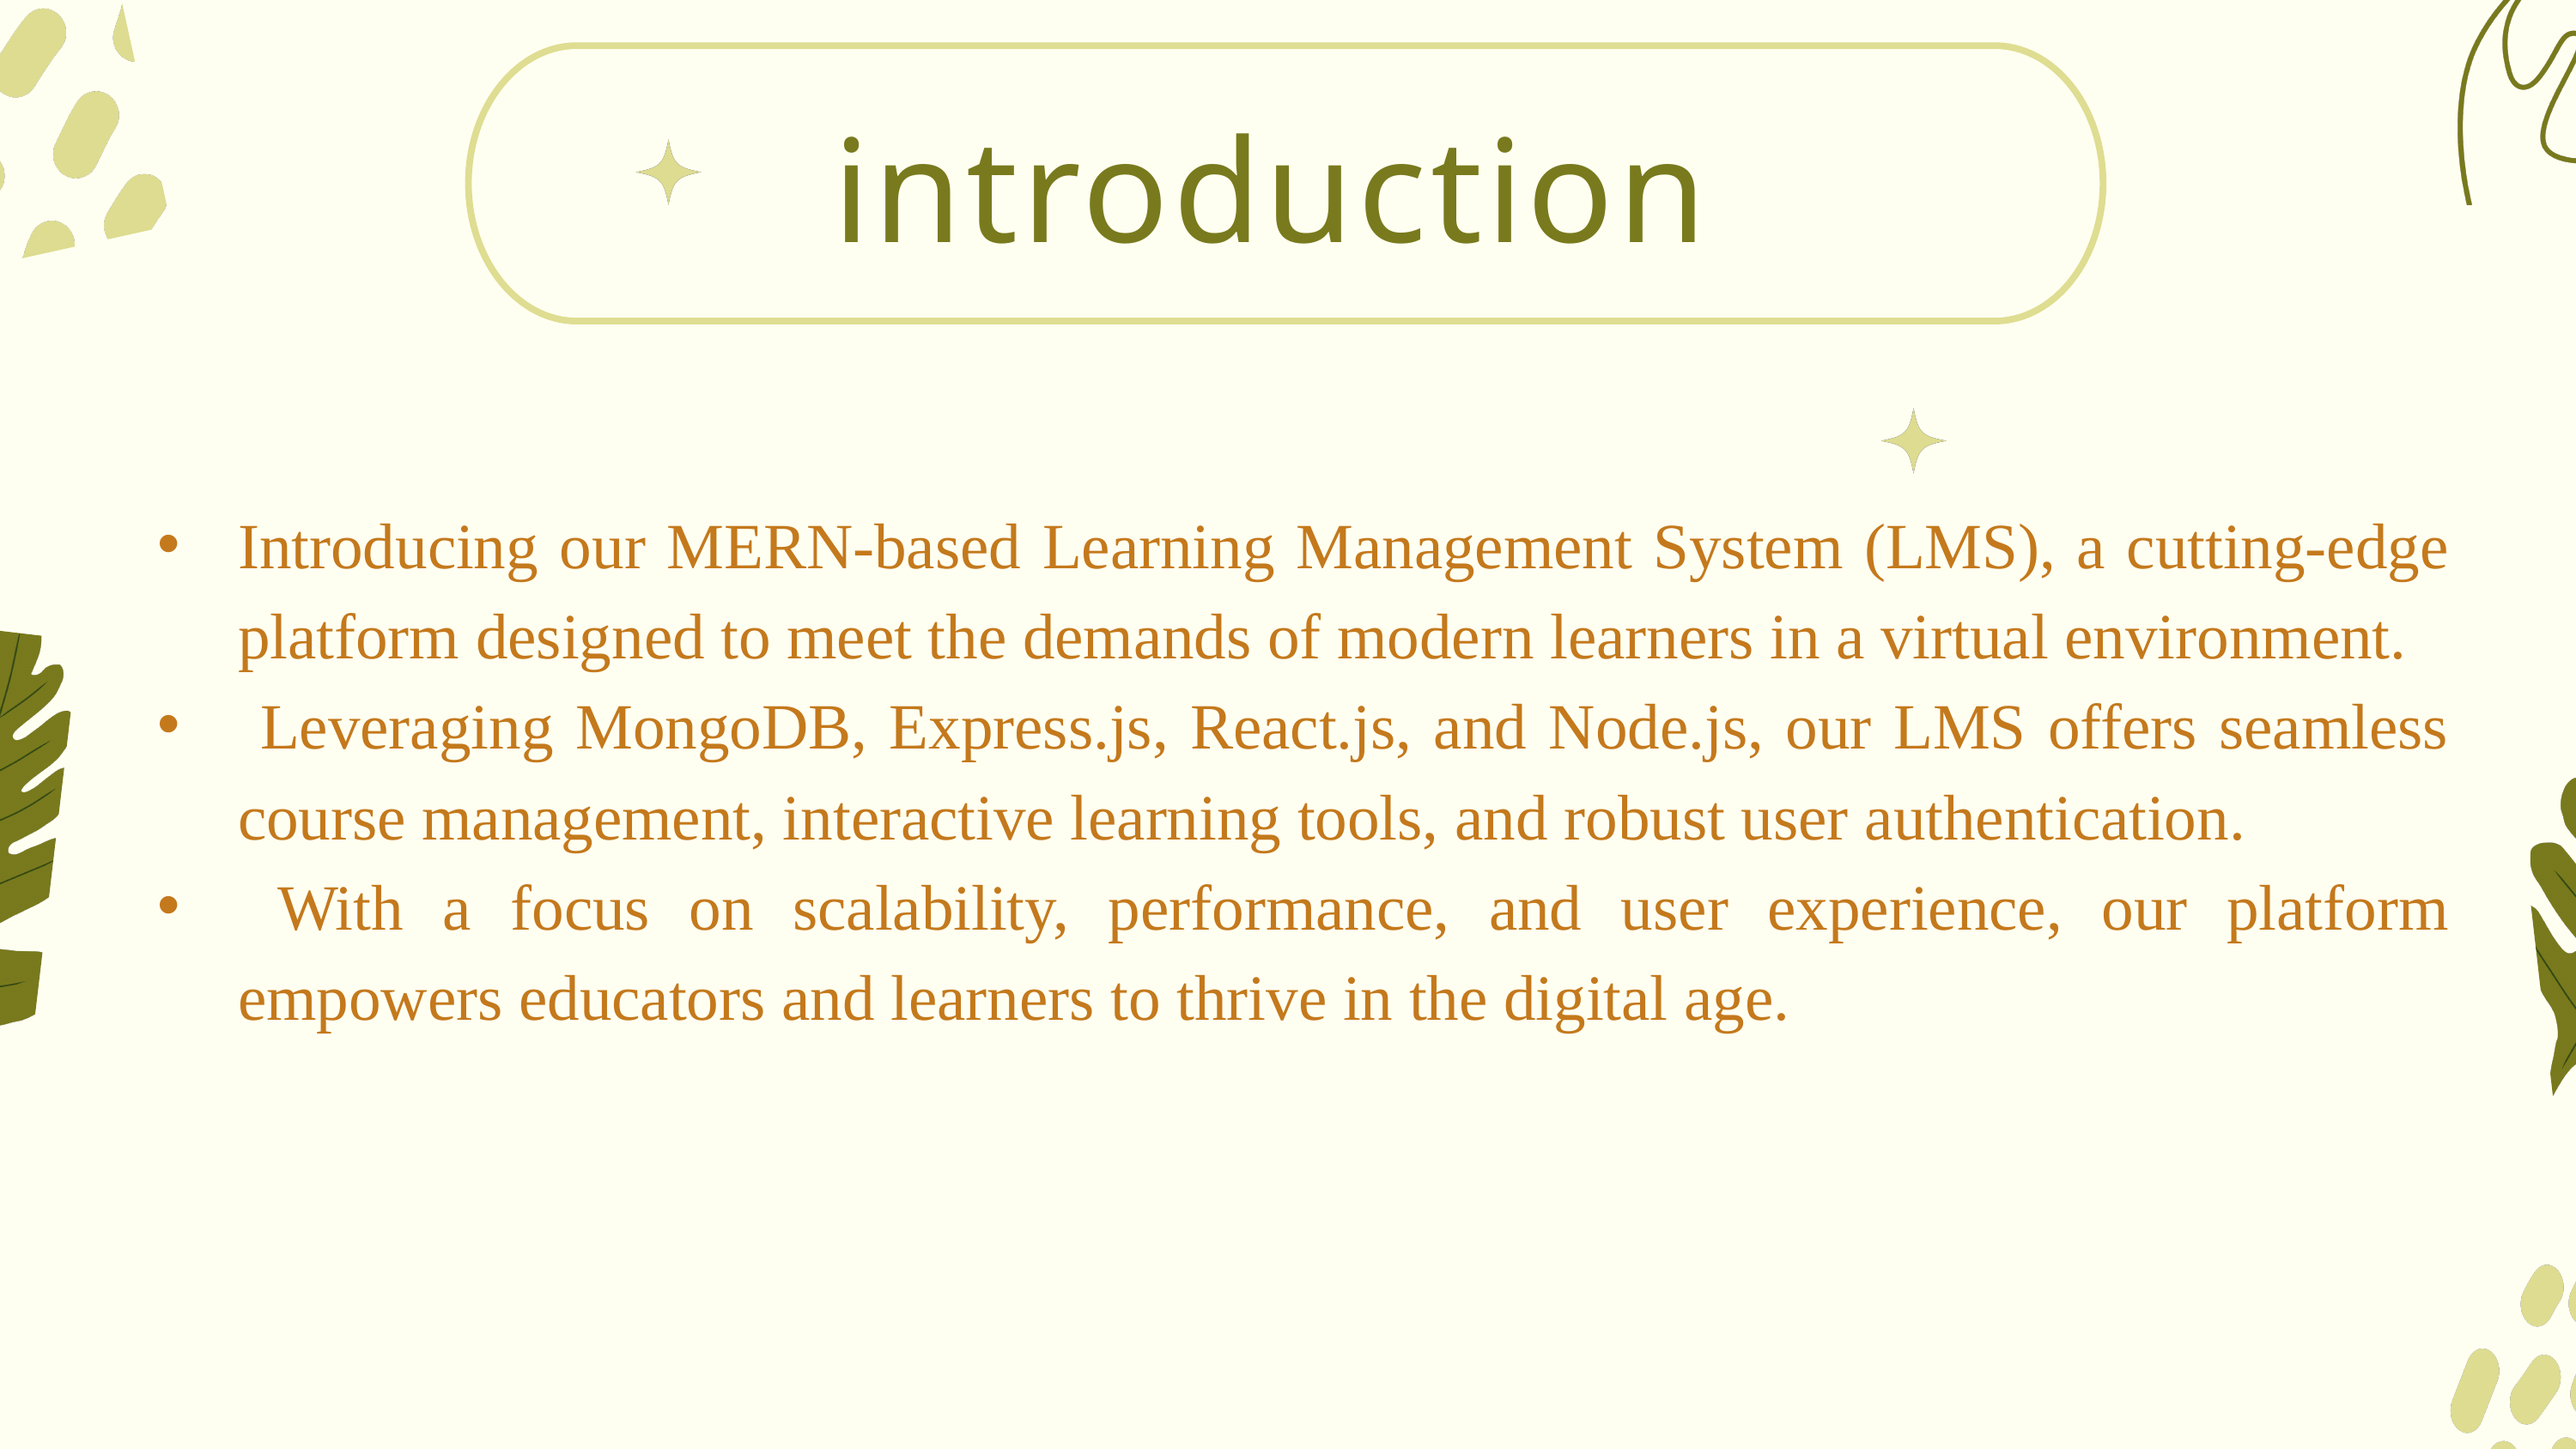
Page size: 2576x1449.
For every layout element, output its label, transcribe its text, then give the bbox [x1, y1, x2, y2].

text_box Introducing our MERN-based Learning Management System (LMS), a cutting-edge platform designed to meet the demands of modern learners in a virtual environment. Leveraging MongoDB, Express.js, React.js, and Node.js, our LMS offers seamless course management, interactive learning tools, and robust user authentication. With a focus on scalability, performance, and user experience, our platform empowers educators and learners to thrive in the digital age. [157, 413, 2449, 1034]
text_box [2448, 1248, 2576, 1449]
text_box [0, 630, 80, 1106]
text_box [2500, 631, 2576, 1106]
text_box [468, 45, 2104, 322]
text_box [0, 0, 172, 264]
text_box [1880, 408, 1947, 474]
text_box [2456, 0, 2576, 205]
